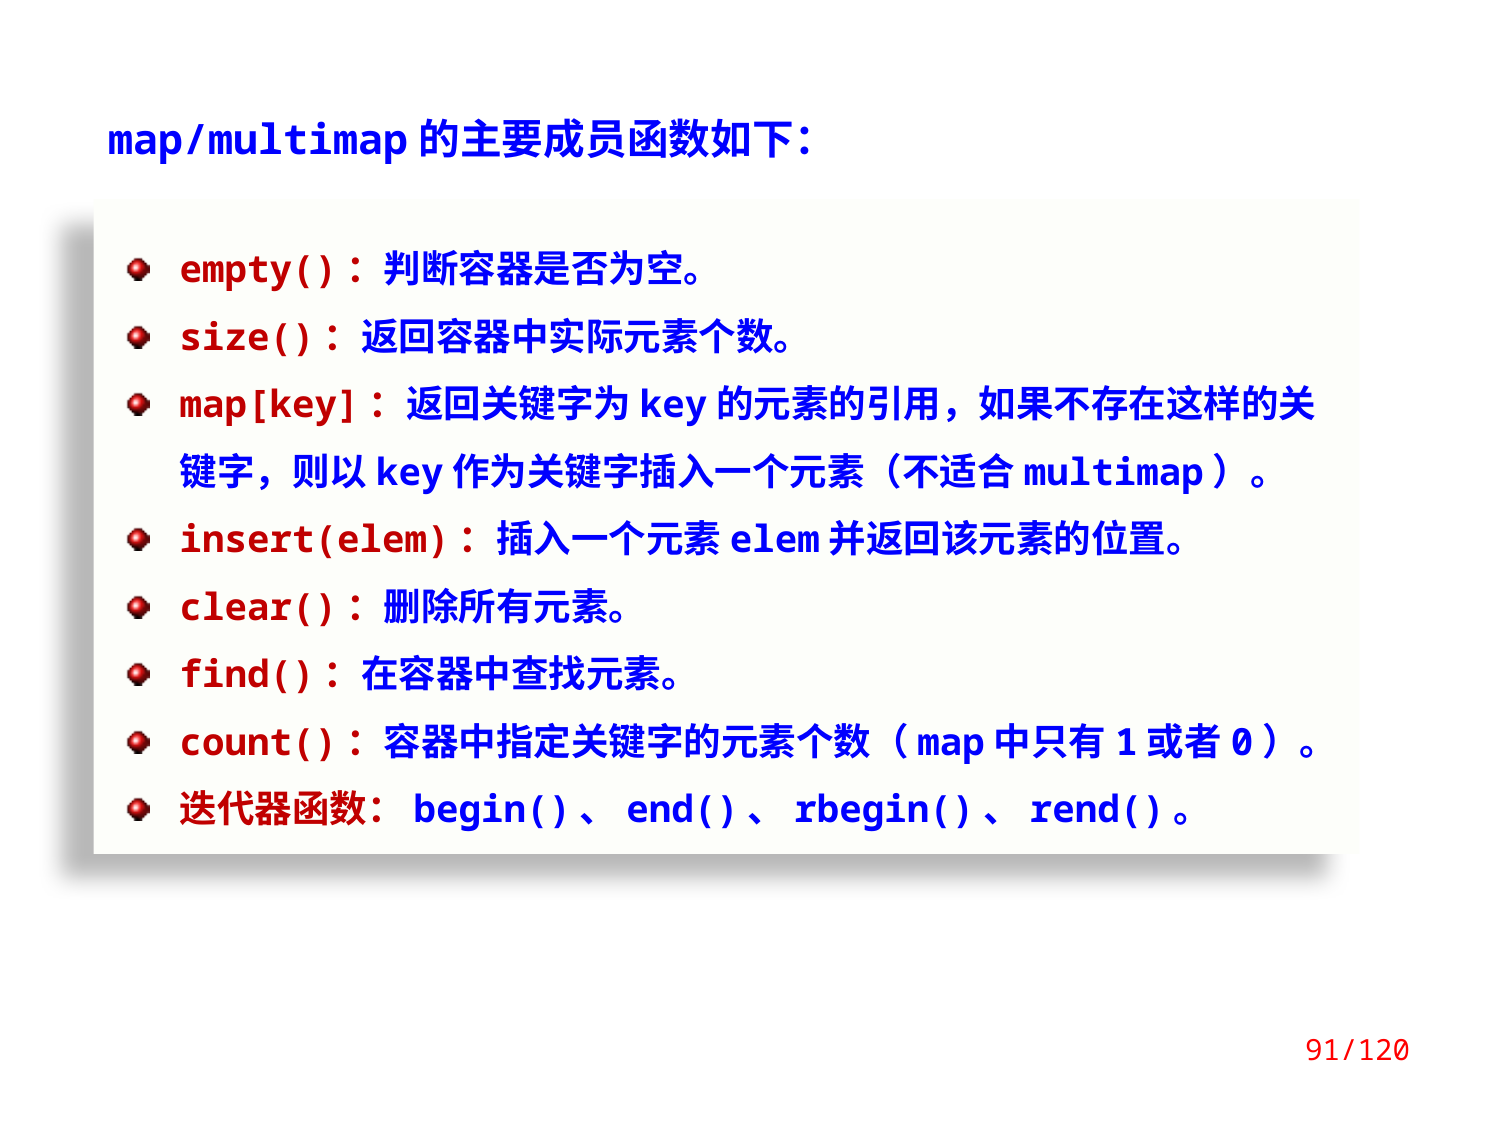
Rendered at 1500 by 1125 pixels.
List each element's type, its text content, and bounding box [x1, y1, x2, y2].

picture [123, 322, 150, 349]
picture [123, 727, 150, 754]
picture [123, 659, 150, 686]
picture [123, 254, 150, 281]
picture [123, 794, 150, 821]
text_box empty()：判断容器是否为空。 size()：返回容器中实际元素个数。 map[key]：返回关键字为key的元素的引用，如果不存在这样的关键字，则以key作为关键字插入一个元素（不适合multimap）。 insert(elem)：插入一个元素elem并返回该元素的位置。 clear()：删除所有元素。 find()：在容器中查找元素。 count()：容器中指定关键字的元素个数（map中只有1或者0）。 迭代器函数：begin()、end()、rbegin()、rend()。 [92, 197, 1361, 856]
picture [123, 389, 150, 416]
text_box map/multimap的主要成员函数如下： [93, 105, 1172, 171]
slide_number 91/120 [1074, 1023, 1426, 1100]
picture [123, 592, 150, 619]
picture [123, 524, 150, 551]
